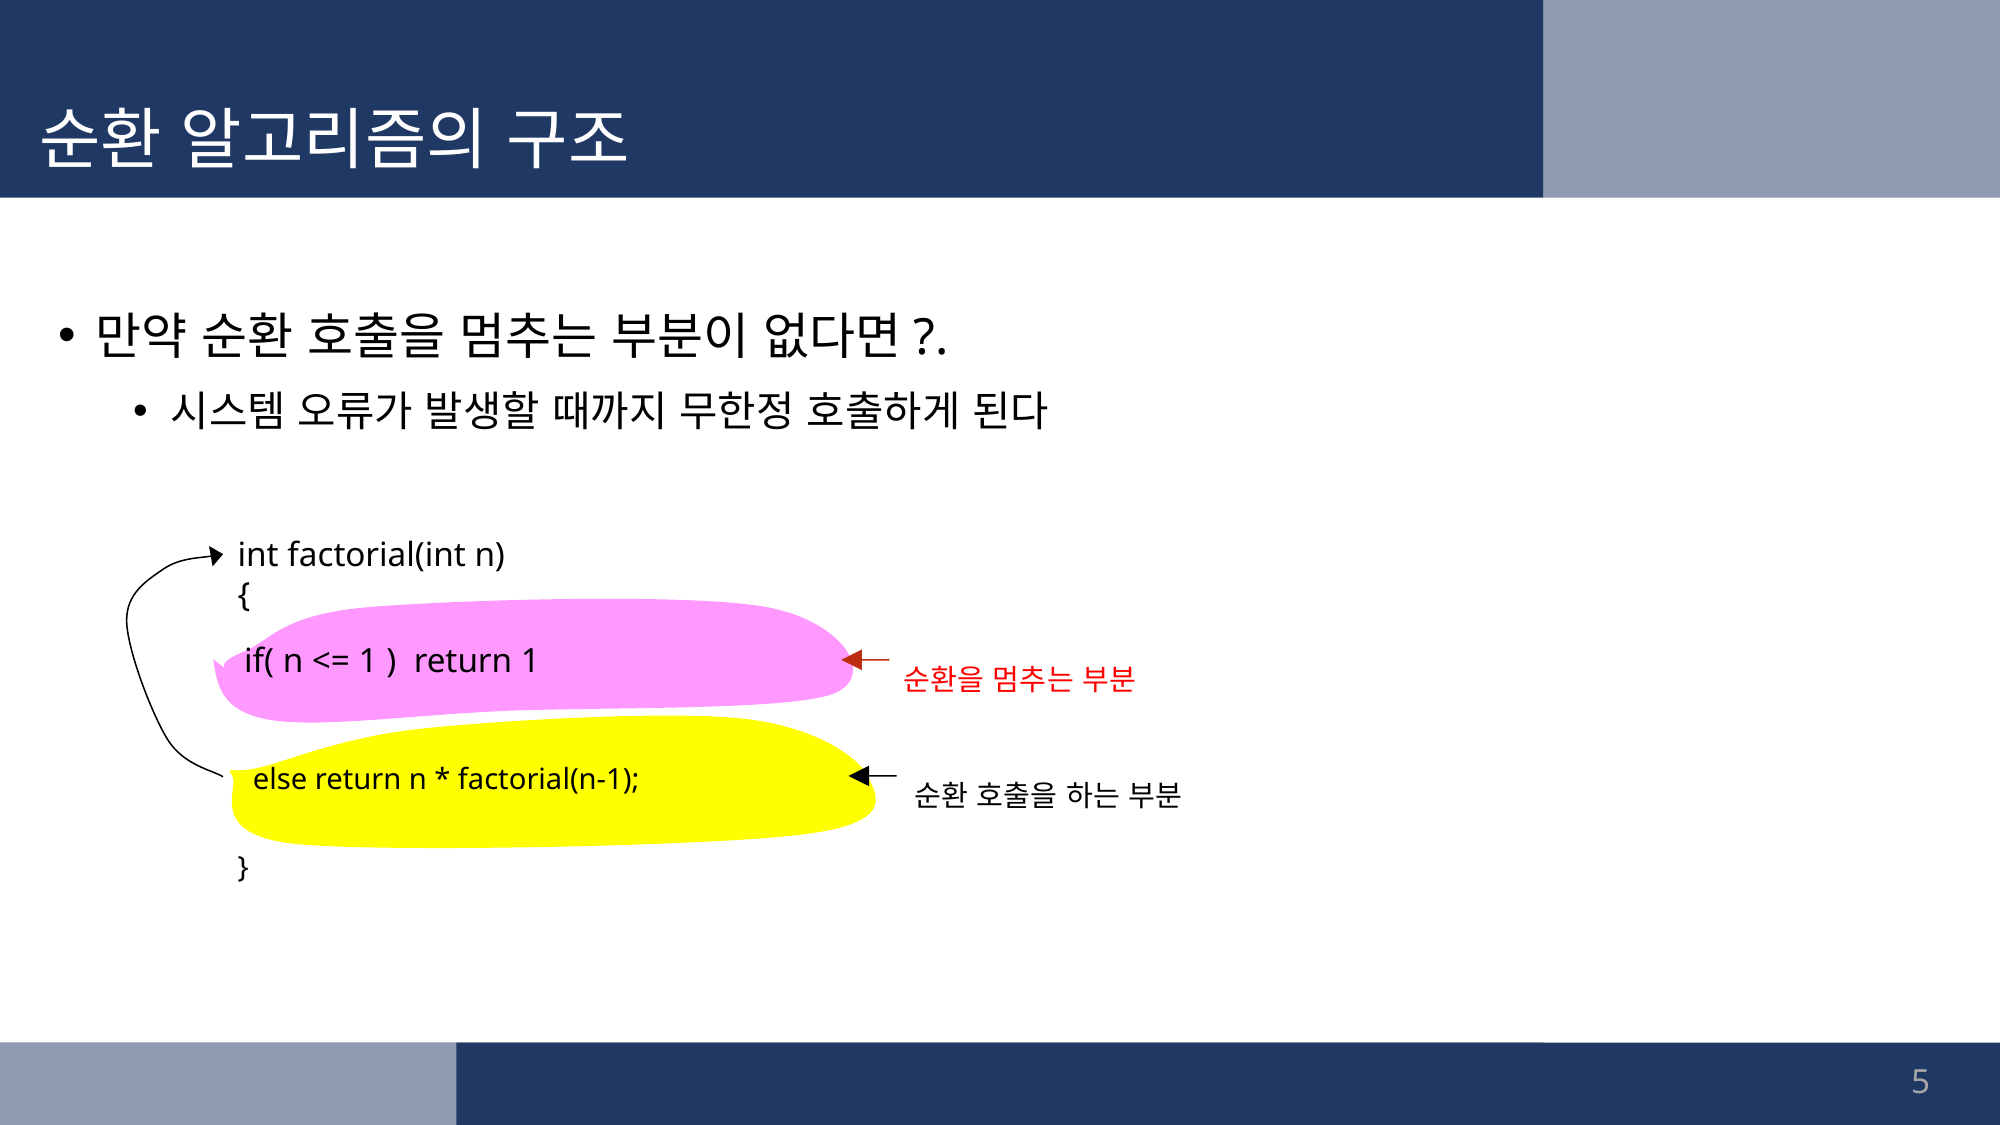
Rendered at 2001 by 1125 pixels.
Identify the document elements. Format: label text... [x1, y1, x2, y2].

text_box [125, 515, 1211, 897]
slide_number 5 [1494, 1052, 1945, 1113]
title 순환 알고리즘의 구조 [24, 85, 1544, 198]
list 만약 순환 호출을 멈추는 부분이 없다면?. 시스템 오류가 발생할 때까지 무한정 호출하게 된다 [43, 284, 1934, 976]
